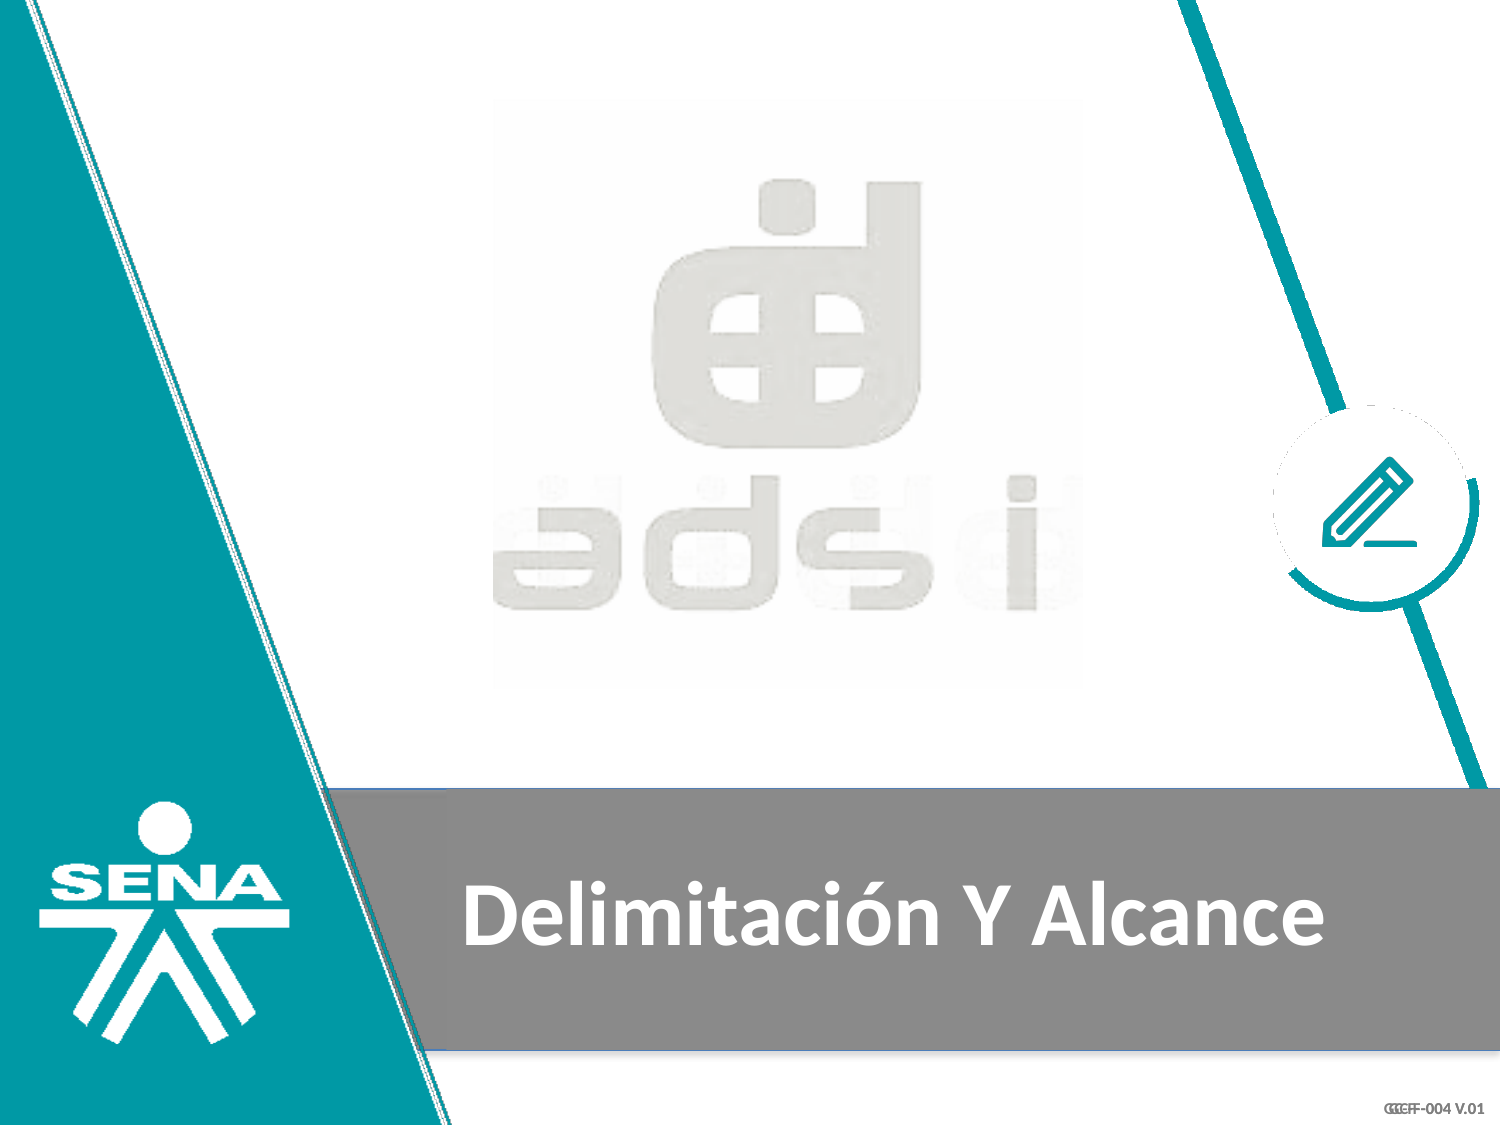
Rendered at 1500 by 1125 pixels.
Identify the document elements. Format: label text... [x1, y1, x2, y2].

text_box [0, 0, 1500, 1125]
picture [492, 99, 1083, 690]
title Delimitación Y Alcance [446, 788, 1500, 1050]
